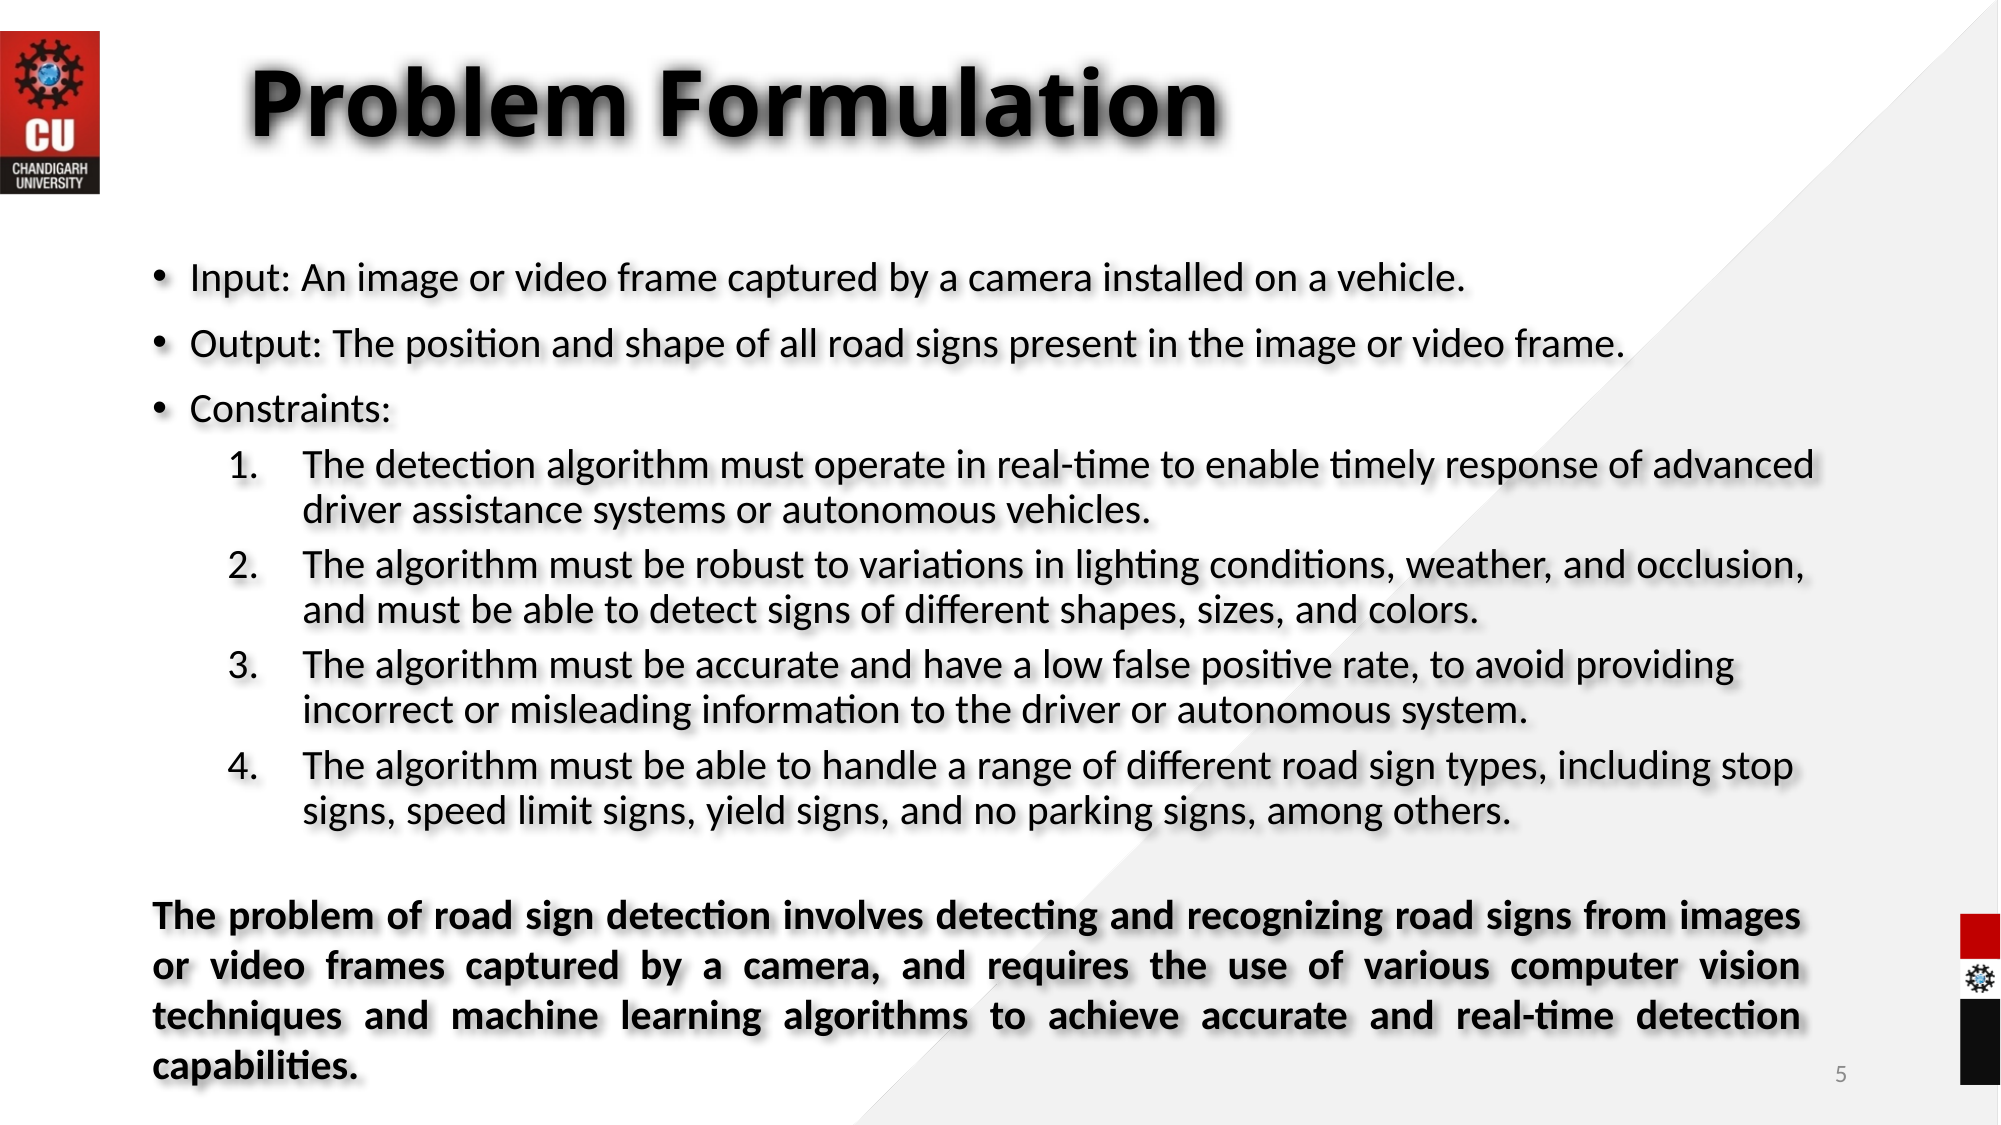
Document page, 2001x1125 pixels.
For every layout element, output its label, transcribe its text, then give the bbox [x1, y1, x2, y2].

picture [0, 0, 2001, 1125]
text_box The problem of road sign detection involves detecting and recognizing road signs from images or video frames captured by a camera, and requires the use of various computer vision techniques and machine learning algorithms to achieve accurate and real-time detection capabilities. [137, 880, 1818, 1125]
slide_number 5 [1828, 1042, 1863, 1103]
title Problem Formulation [137, 30, 1863, 183]
list Input: An image or video frame captured by a camera installed on a vehicle. Output: The position and shape of all road signs present in the image or video frame. Constraints: The detection algorithm must operate in real-time to enable timely response of advanced driver assistance systems or autonomous vehicles. The algorithm must be robust to variations in lighting conditions, weather, and occlusion, and must be able to detect signs of different shapes, sizes, and colors. The algorithm must be accurate and have a low false positive rate, to avoid providing incorrect or misleading information to the driver or autonomous system. The algorithm must be able to handle a range of different road sign types, including stop signs, speed limit signs, yield signs, and no parking signs, among others. [137, 247, 1863, 962]
